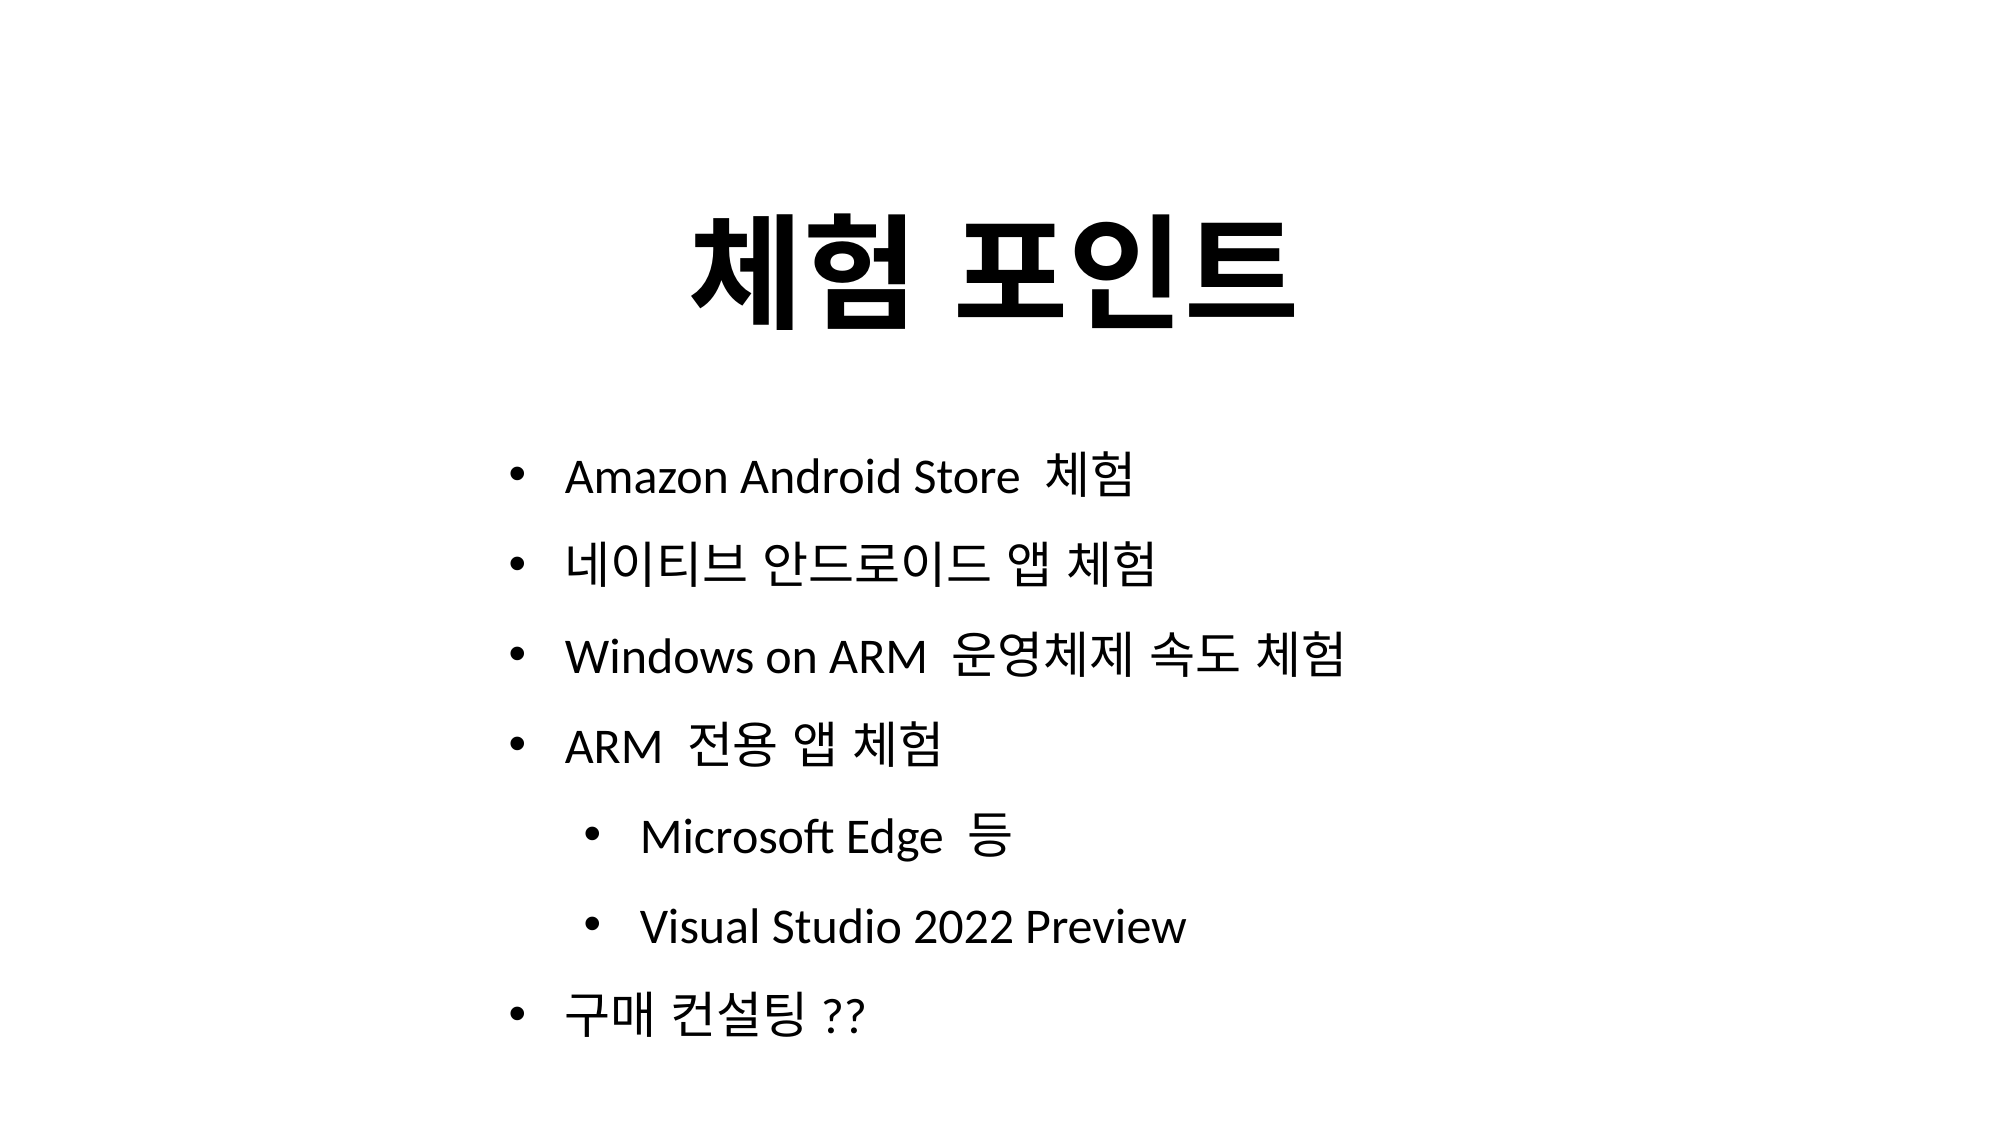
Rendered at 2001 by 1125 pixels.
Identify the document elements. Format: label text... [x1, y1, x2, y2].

text_box 체험 포인트 [673, 186, 1314, 352]
text_box Amazon Android Store 체험 네이티브 안드로이드 앱 체험 Windows on ARM 운영체제 속도 체험 ARM 전용 앱 체험 Microsoft Edge 등 Visual Studio 2022 Preview 구매 컨설팅?? [493, 405, 1828, 1125]
